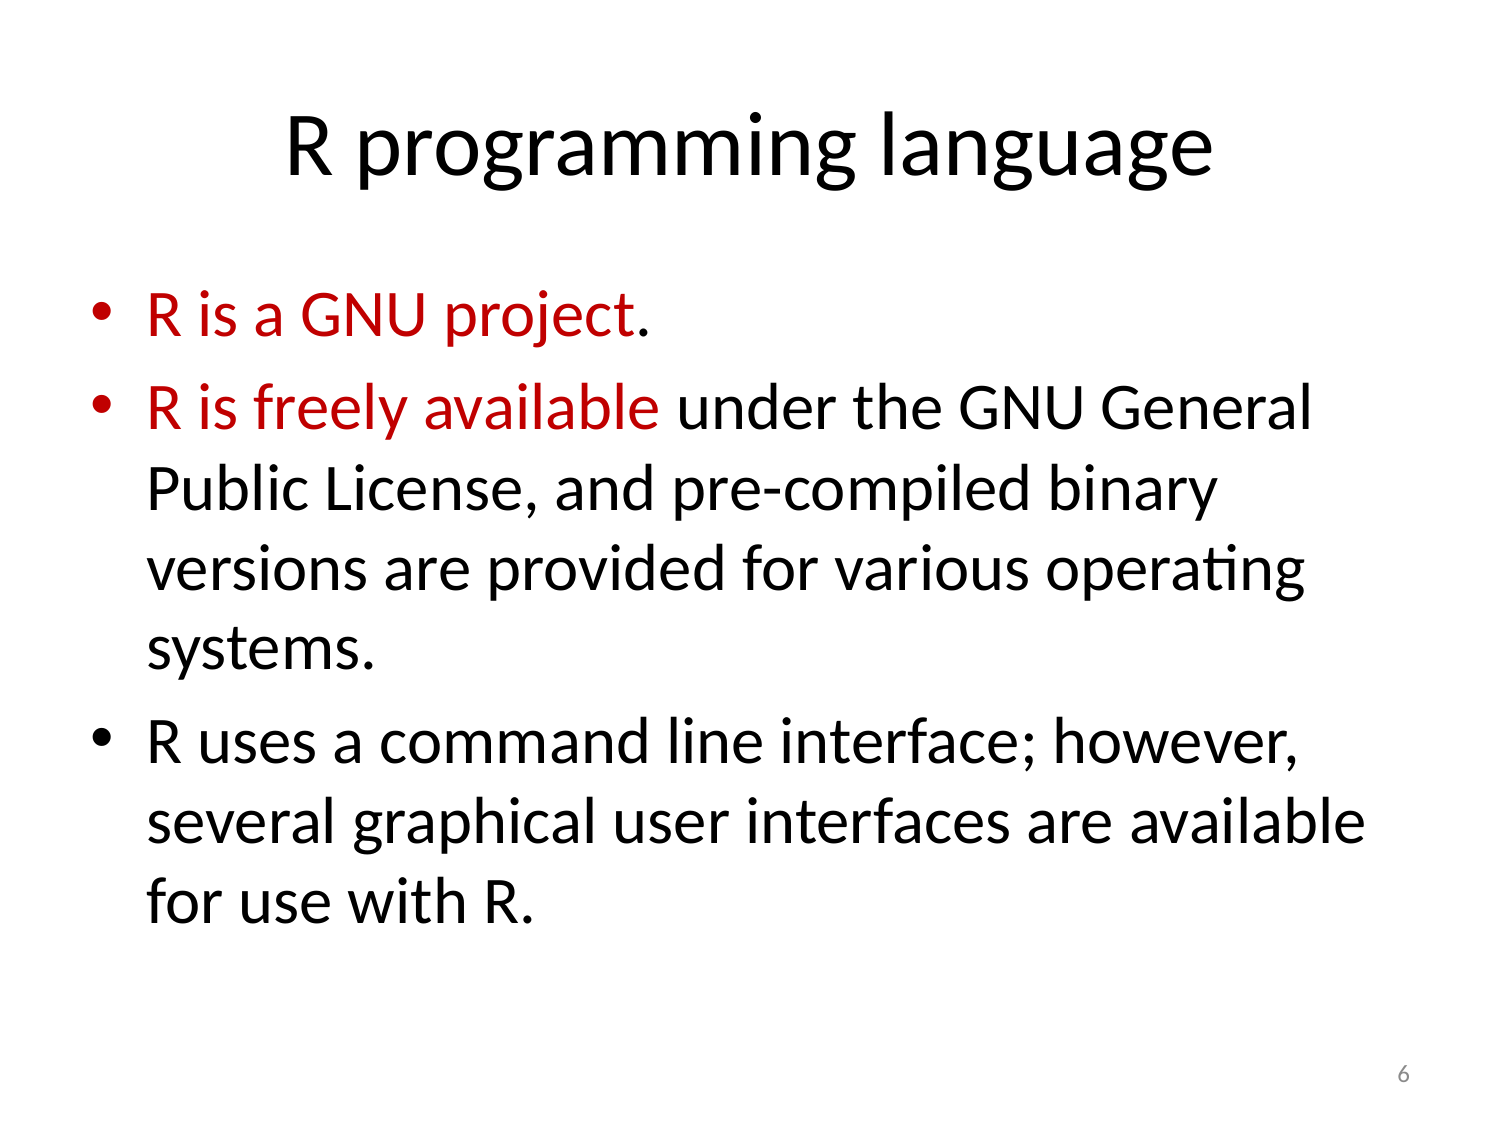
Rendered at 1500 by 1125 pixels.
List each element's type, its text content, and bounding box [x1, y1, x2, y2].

slide_number 6 [1074, 1042, 1425, 1103]
title R programming language [75, 45, 1425, 233]
list R is a GNU project. R is freely available under the GNU General Public License, and pre-compiled binary versions are provided for various operating systems. R uses a command line interface; however, several graphical user interfaces are available for use with R. [75, 262, 1425, 1005]
